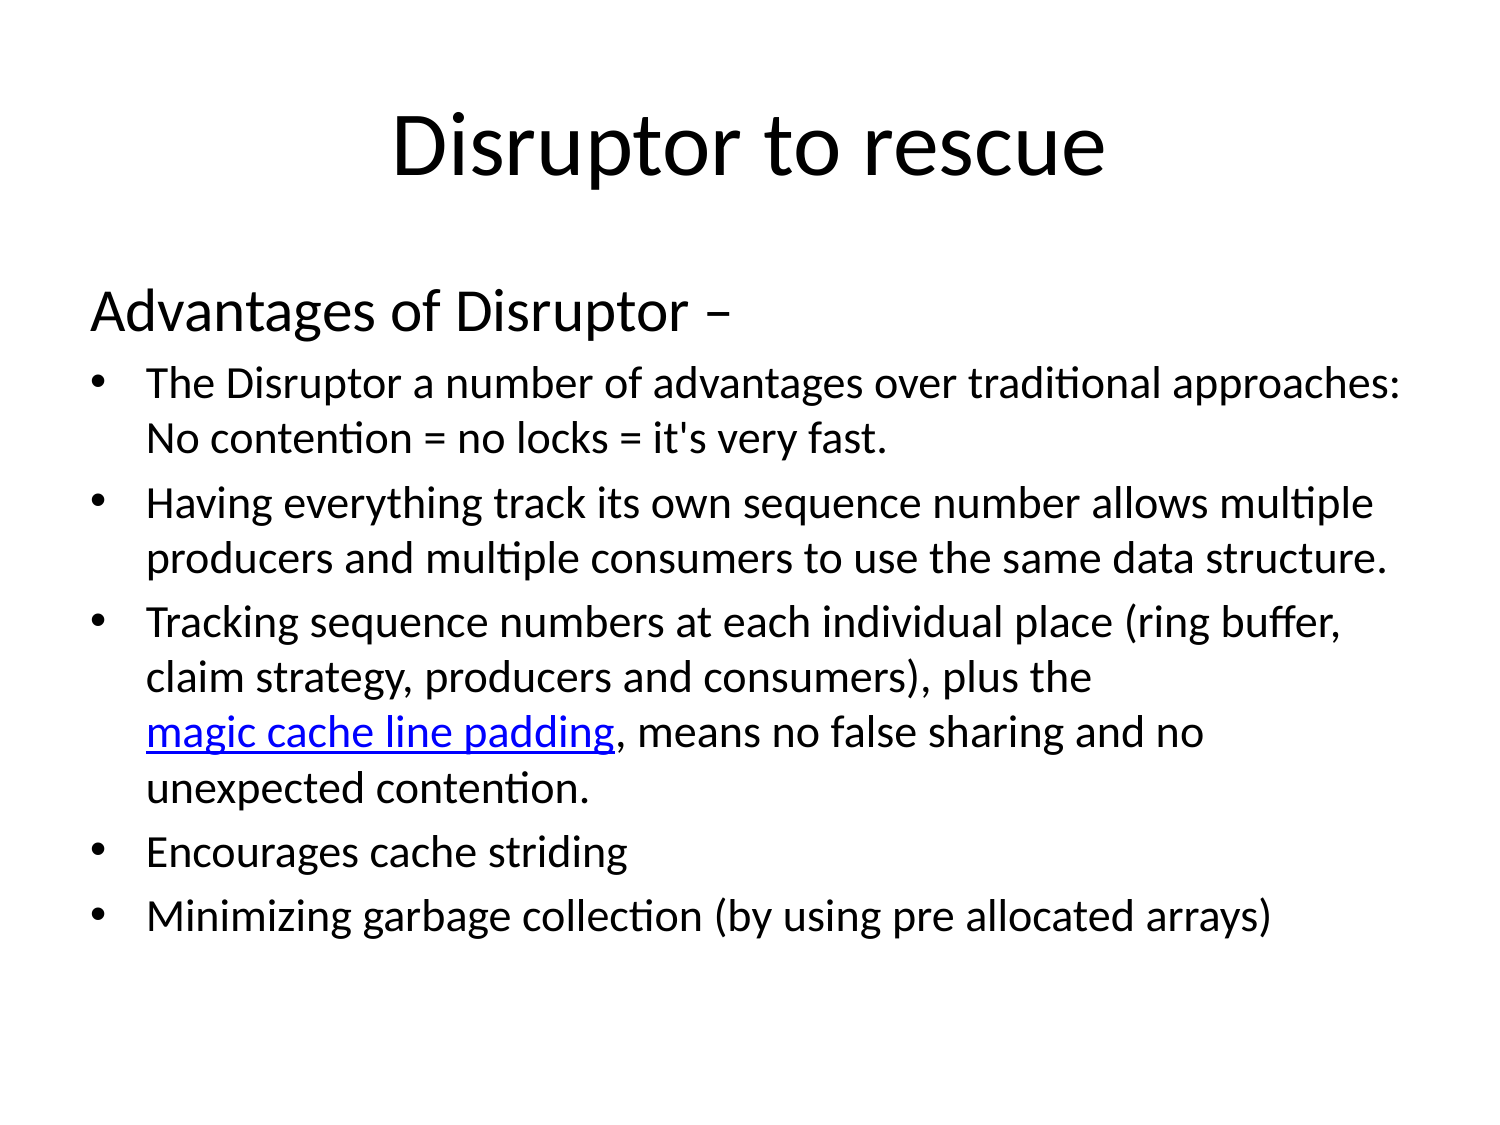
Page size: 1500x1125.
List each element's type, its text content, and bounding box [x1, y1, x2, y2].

list Advantages of Disruptor – The Disruptor a number of advantages over traditional approaches: No contention = no locks = it's very fast. Having everything track its own sequence number allows multiple producers and multiple consumers to use the same data structure. Tracking sequence numbers at each individual place (ring buffer, claim strategy, producers and consumers), plus the magic cache line padding, means no false sharing and no unexpected contention. Encourages cache striding Minimizing garbage collection (by using pre allocated arrays) [75, 262, 1425, 1005]
title Disruptor to rescue [75, 45, 1425, 233]
